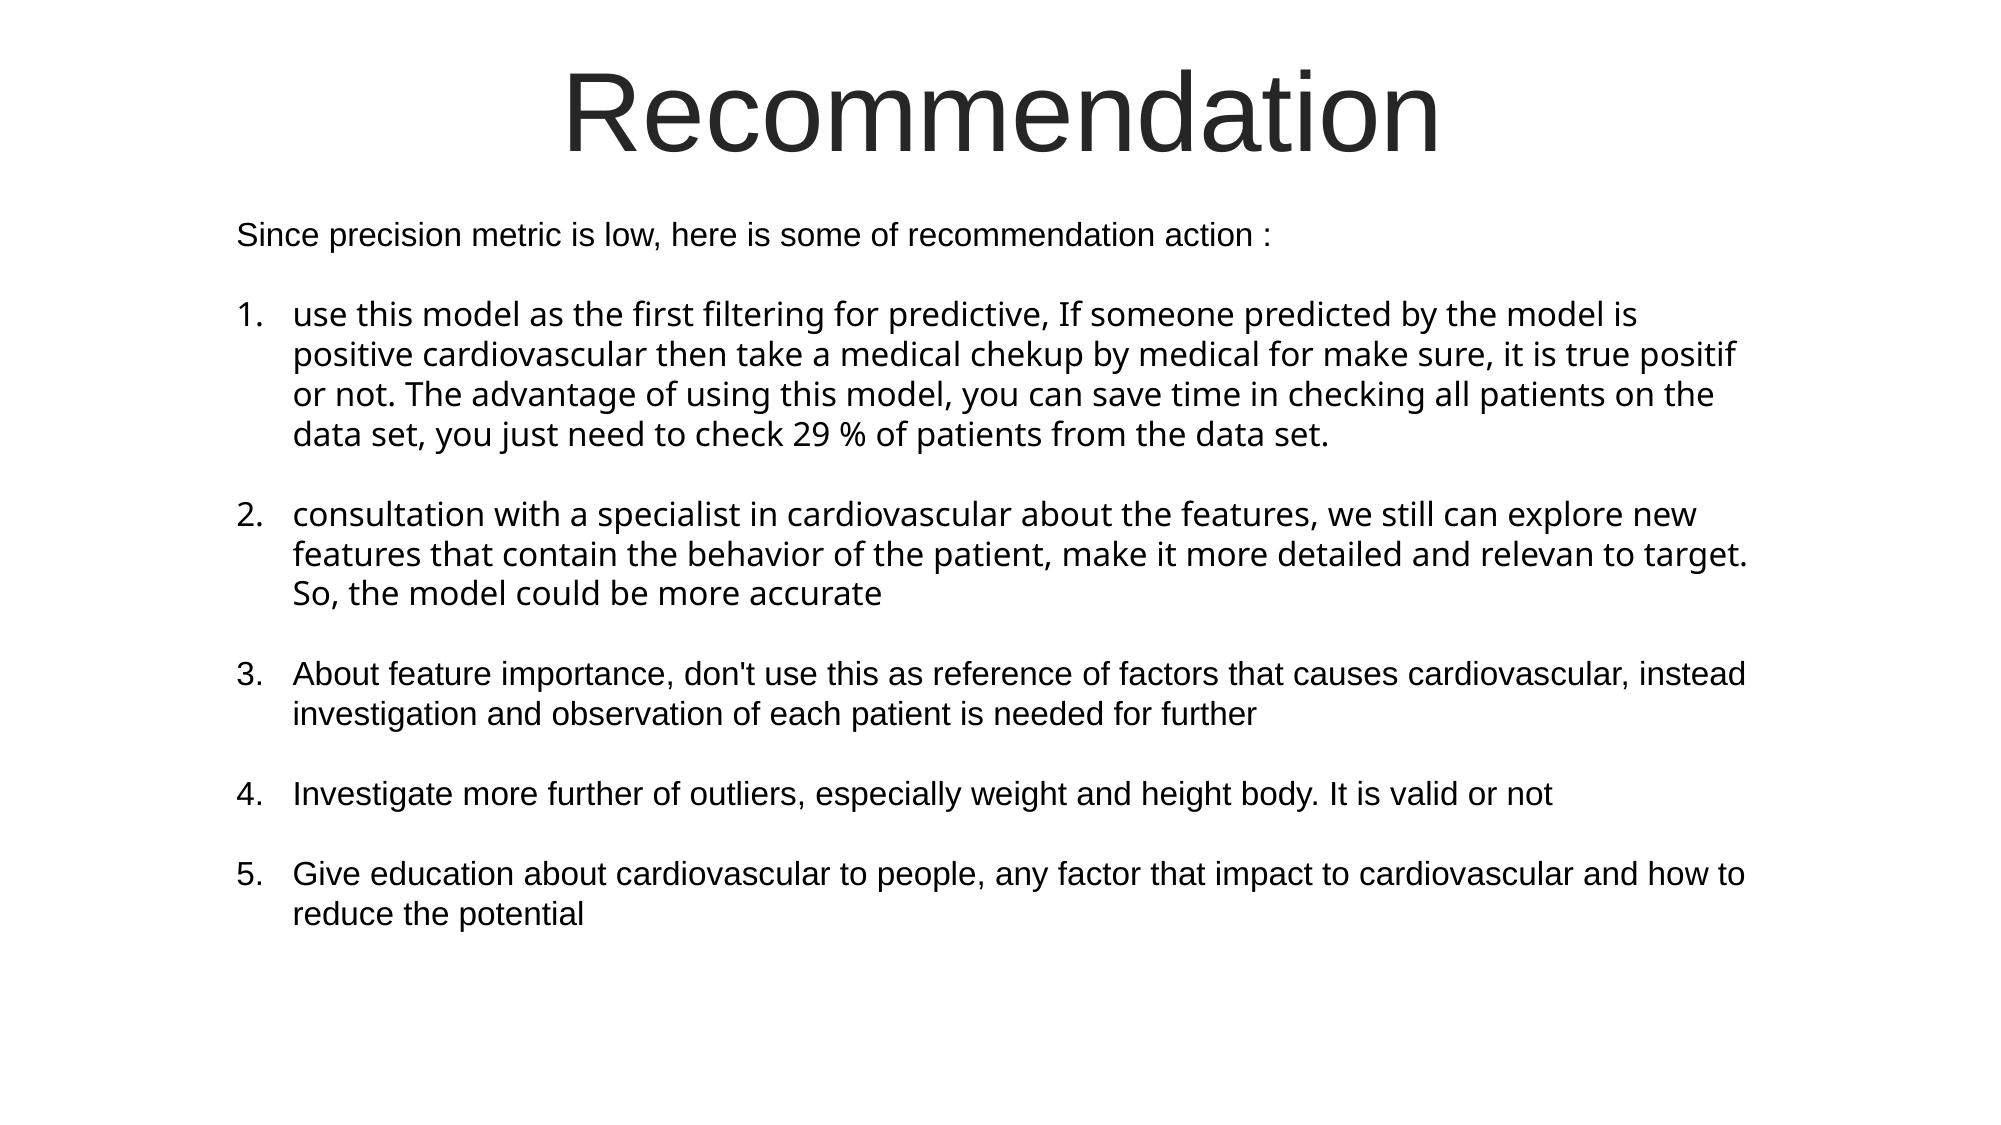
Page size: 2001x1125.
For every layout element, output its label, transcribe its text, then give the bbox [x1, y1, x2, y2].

list Recommendation [53, 55, 1952, 175]
text_box Since precision metric is low, here is some of recommendation action : use this model as the first filtering for predictive, If someone predicted by the model is positive cardiovascular then take a medical chekup by medical for make sure, it is true positif or not. The advantage of using this model, you can save time in checking all patients on the data set, you just need to check 29 % of patients from the data set. consultation with a specialist in cardiovascular about the features, we still can explore new features that contain the behavior of the patient, make it more detailed and relevan to target. So, the model could be more accurate About feature importance, don't use this as reference of factors that causes cardiovascular, instead investigation and observation of each patient is needed for further Investigate more further of outliers, especially weight and height body. It is valid or not Give education about cardiovascular to people, any factor that impact to cardiovascular and how to reduce the potential [221, 205, 1784, 980]
